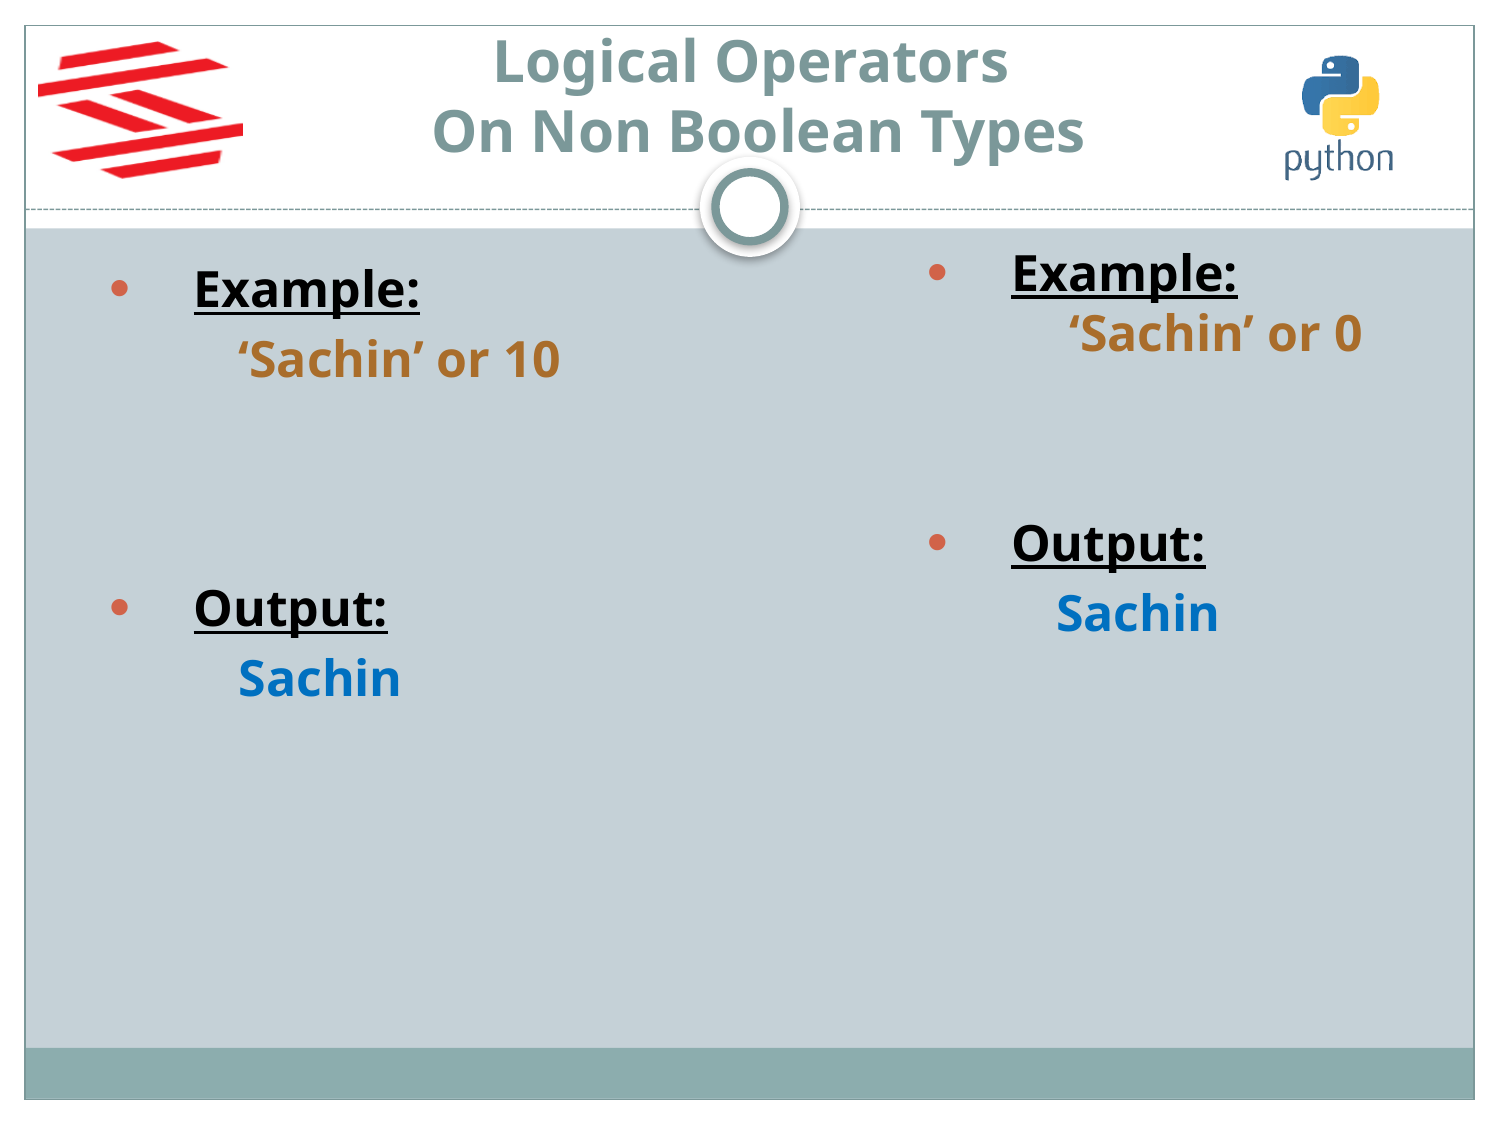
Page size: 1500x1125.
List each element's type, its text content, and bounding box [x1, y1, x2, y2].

text_box Example: ‘Sachin’ or 0 Output: Sachin [867, 234, 1418, 1031]
picture [37, 40, 243, 185]
list Example: ‘Sachin’ or 10 Output: Sachin [49, 250, 1445, 1047]
picture [1206, 53, 1471, 186]
title Logical Operators On Non Boolean Types [248, 46, 1459, 172]
